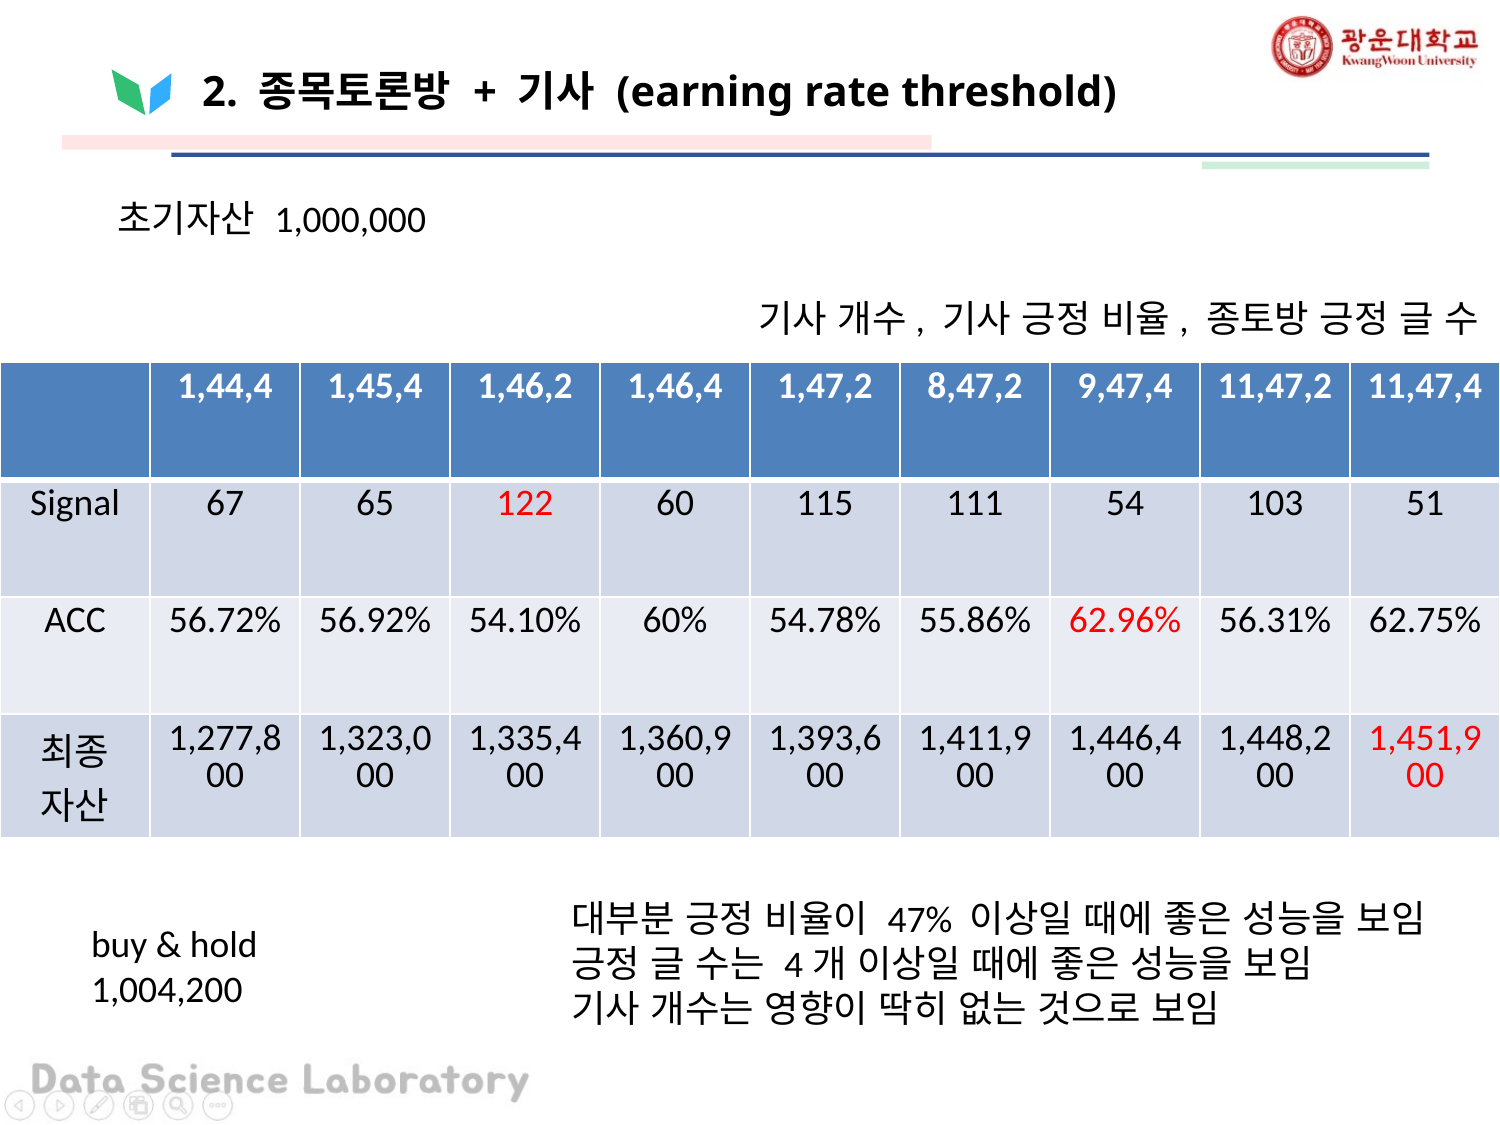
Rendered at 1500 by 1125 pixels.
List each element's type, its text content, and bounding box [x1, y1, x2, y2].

table_cell 122 [451, 483, 599, 596]
table_cell 1,451,900 [1351, 715, 1499, 837]
title 2. 종목토론방 + 기사 (earning rate threshold) [200, 62, 1125, 253]
picture [4, 838, 1484, 1125]
table_cell 1,335,400 [451, 715, 599, 837]
text_box 대부분 긍정 비율이 47% 이상일 때에 좋은 성능을 보임 긍정 글 수는 4개 이상일 때에 좋은 성능을 보임 기사 개수는 영향이 딱히 없는 것으로 보임 [556, 887, 1441, 1038]
table_cell 60% [601, 598, 749, 713]
table_cell 1,277,800 [151, 715, 299, 837]
table_header 1,45,4 [301, 363, 449, 477]
table_cell 56.31% [1201, 598, 1349, 713]
table_cell 54 [1051, 483, 1199, 596]
table_cell 51 [1351, 483, 1499, 596]
table_cell 최종 자산 [1, 715, 149, 837]
table_cell 1,448,200 [1201, 715, 1349, 837]
table_cell 55.86% [901, 598, 1049, 713]
table_cell ACC [1, 598, 149, 713]
table_cell 1,411,900 [901, 715, 1049, 837]
table_cell 62.96% [1051, 598, 1199, 713]
table_header 1,44,4 [151, 363, 299, 477]
table_cell 65 [301, 483, 449, 596]
picture [4, 15, 1484, 362]
table_header 8,47,2 [901, 363, 1049, 477]
text_box 초기자산 1,000,000 [102, 187, 442, 248]
table_cell 1,446,400 [1051, 715, 1199, 837]
text_box 기사 개수, 기사 긍정 비율, 종토방 긍정 글 수 [743, 287, 1495, 348]
table_header [1, 363, 149, 477]
text_box buy & hold 1,004,200 [76, 912, 273, 1018]
table_header 11,47,4 [1351, 363, 1499, 477]
table_header 11,47,2 [1201, 363, 1349, 477]
table_header 1,47,2 [751, 363, 899, 477]
table_cell 1,360,900 [601, 715, 749, 837]
table_cell 115 [751, 483, 899, 596]
table_cell 56.92% [301, 598, 449, 713]
table_cell 60 [601, 483, 749, 596]
table_cell 54.78% [751, 598, 899, 713]
table_header 1,46,2 [451, 363, 599, 477]
table_cell 56.72% [151, 598, 299, 713]
table_cell 111 [901, 483, 1049, 596]
table_cell 54.10% [451, 598, 599, 713]
table_cell 1,393,600 [751, 715, 899, 837]
table_cell 103 [1201, 483, 1349, 596]
table_header 1,46,4 [601, 363, 749, 477]
table_cell 1,323,000 [301, 715, 449, 837]
table_cell 67 [151, 483, 299, 596]
table_header 9,47,4 [1051, 363, 1199, 477]
table_cell Signal [1, 483, 149, 596]
table_cell 62.75% [1351, 598, 1499, 713]
